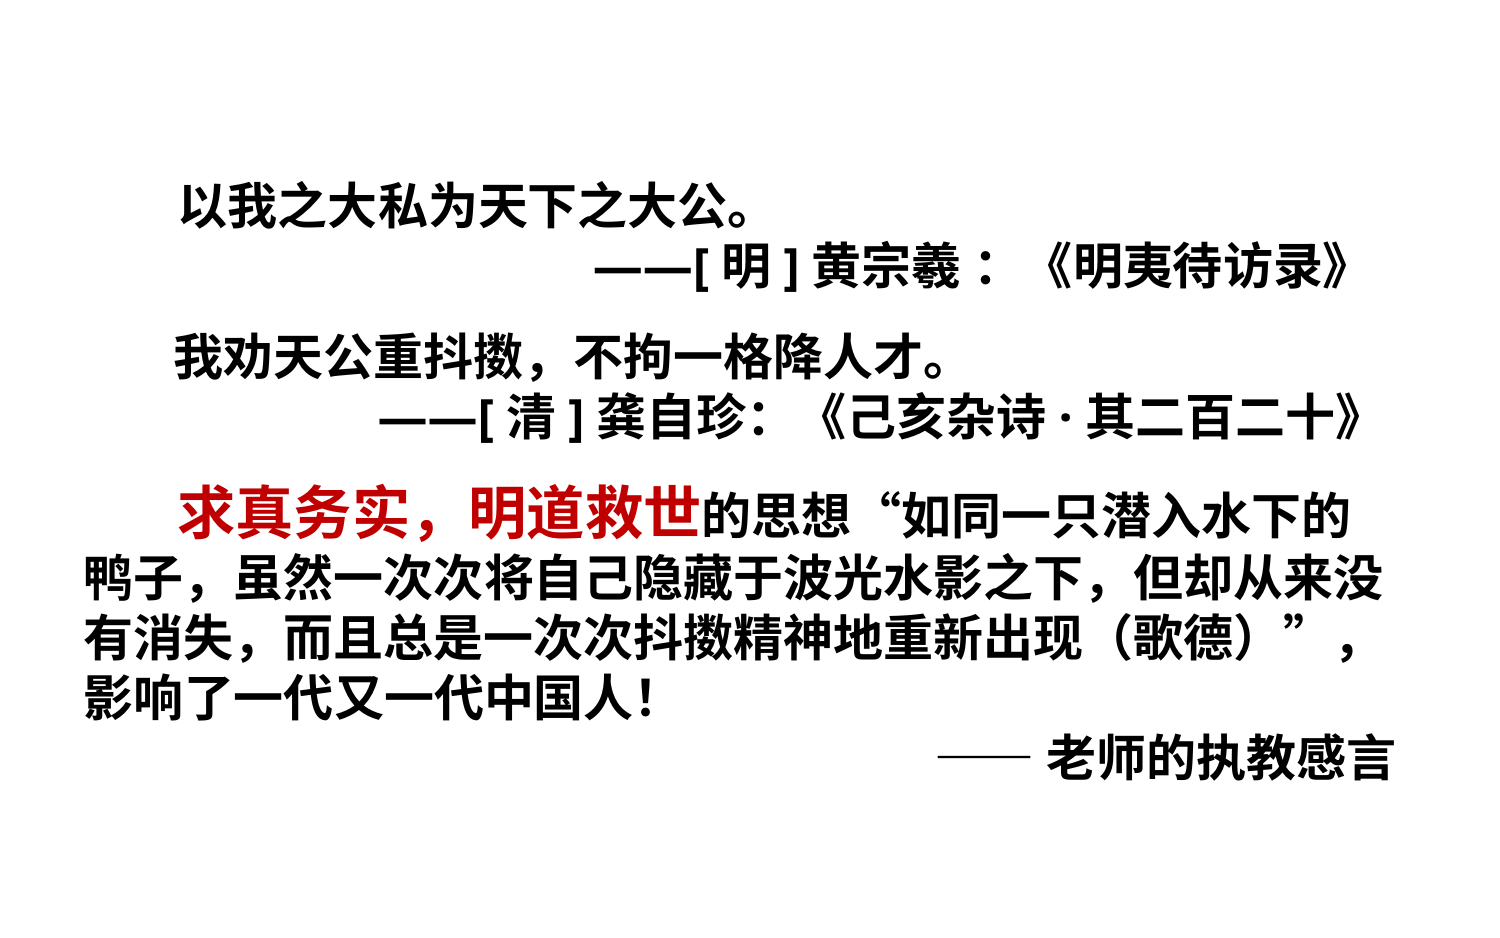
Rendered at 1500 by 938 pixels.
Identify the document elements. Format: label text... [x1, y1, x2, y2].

text_box 求真务实，明道救世的思想“如同一只潜入水下的鸭子，虽然一次次将自己隐藏于波光水影之下，但却从来没有消失，而且总是一次次抖擞精神地重新出现（歌德）”，影响了一代又一代中国人！ ——老师的执教感言 [69, 468, 1412, 794]
text_box 以我之大私为天下之大公。 ——[明]黄宗羲 ：《明夷待访录》 [72, 167, 1388, 302]
text_box 我劝天公重抖擞，不拘一格降人才。 ——[清]龚自珍：《己亥杂诗·其二百二十》 [67, 317, 1400, 453]
